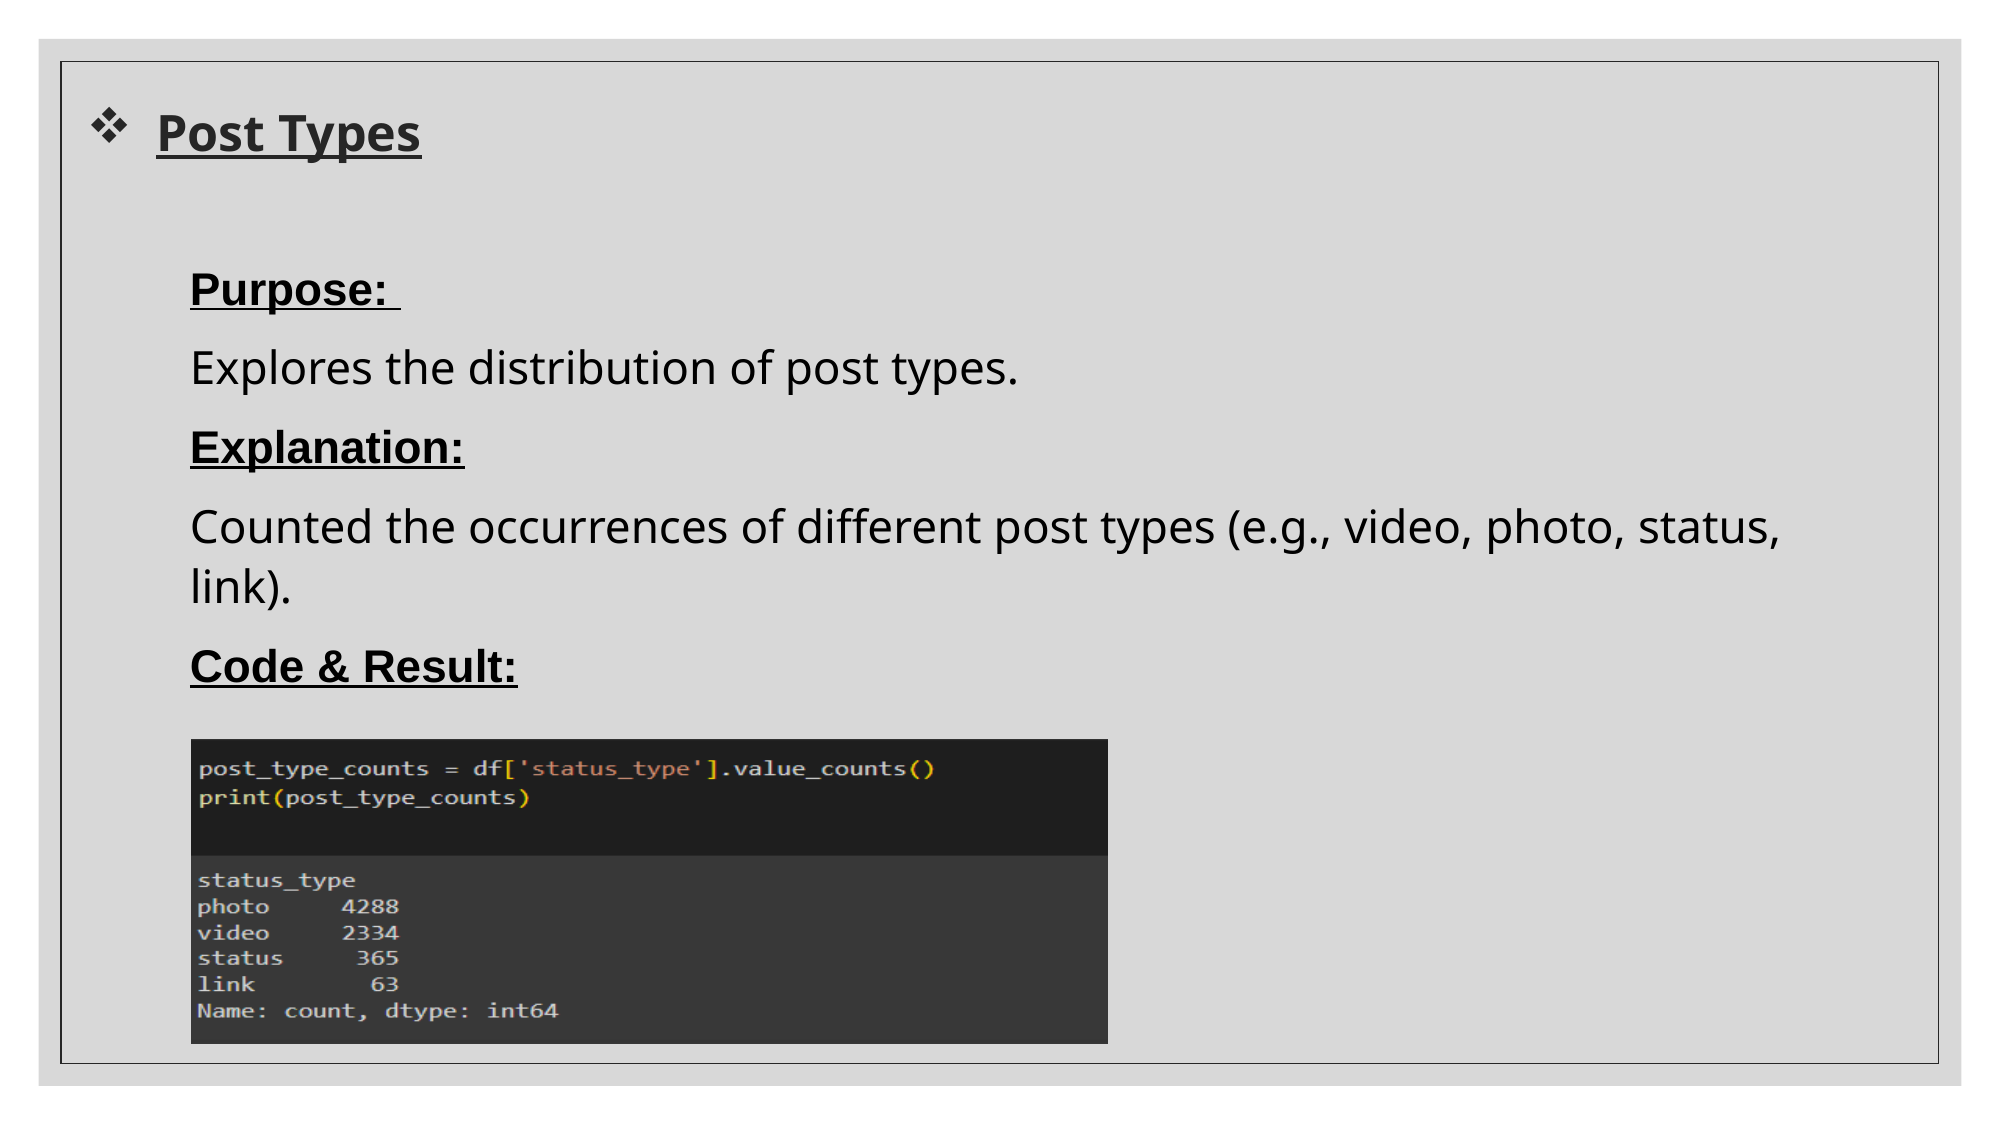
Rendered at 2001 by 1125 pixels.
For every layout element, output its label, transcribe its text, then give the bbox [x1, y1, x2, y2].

title Post Types [71, 99, 1722, 237]
list Purpose: Explores the distribution of post types. Explanation: Counted the occurrences of different post types (e.g., video, photo, status, link). Code & Result: [174, 246, 1825, 879]
picture [191, 739, 1108, 1044]
